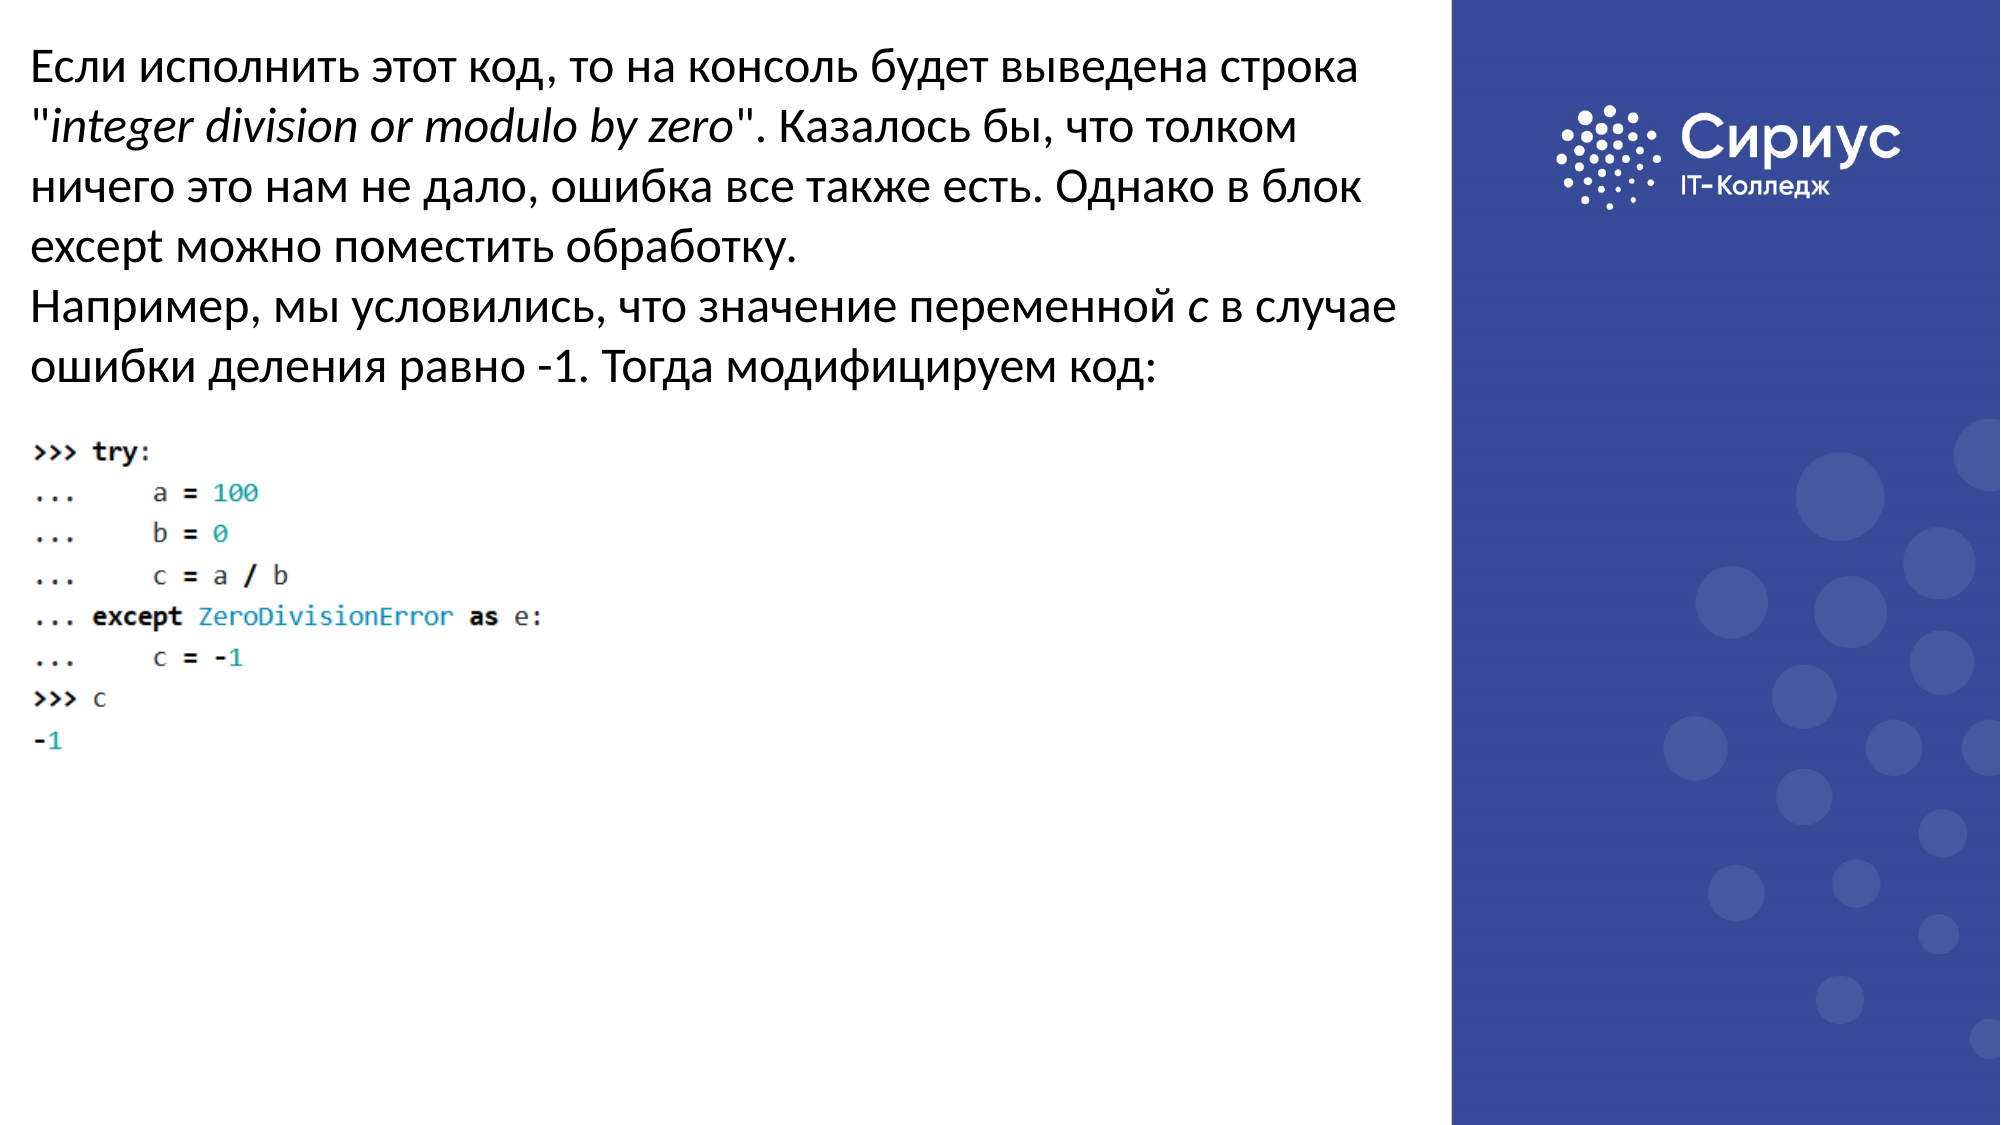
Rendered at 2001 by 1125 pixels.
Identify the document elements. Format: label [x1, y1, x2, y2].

picture [15, 409, 572, 765]
list [0, 0, 2000, 1125]
